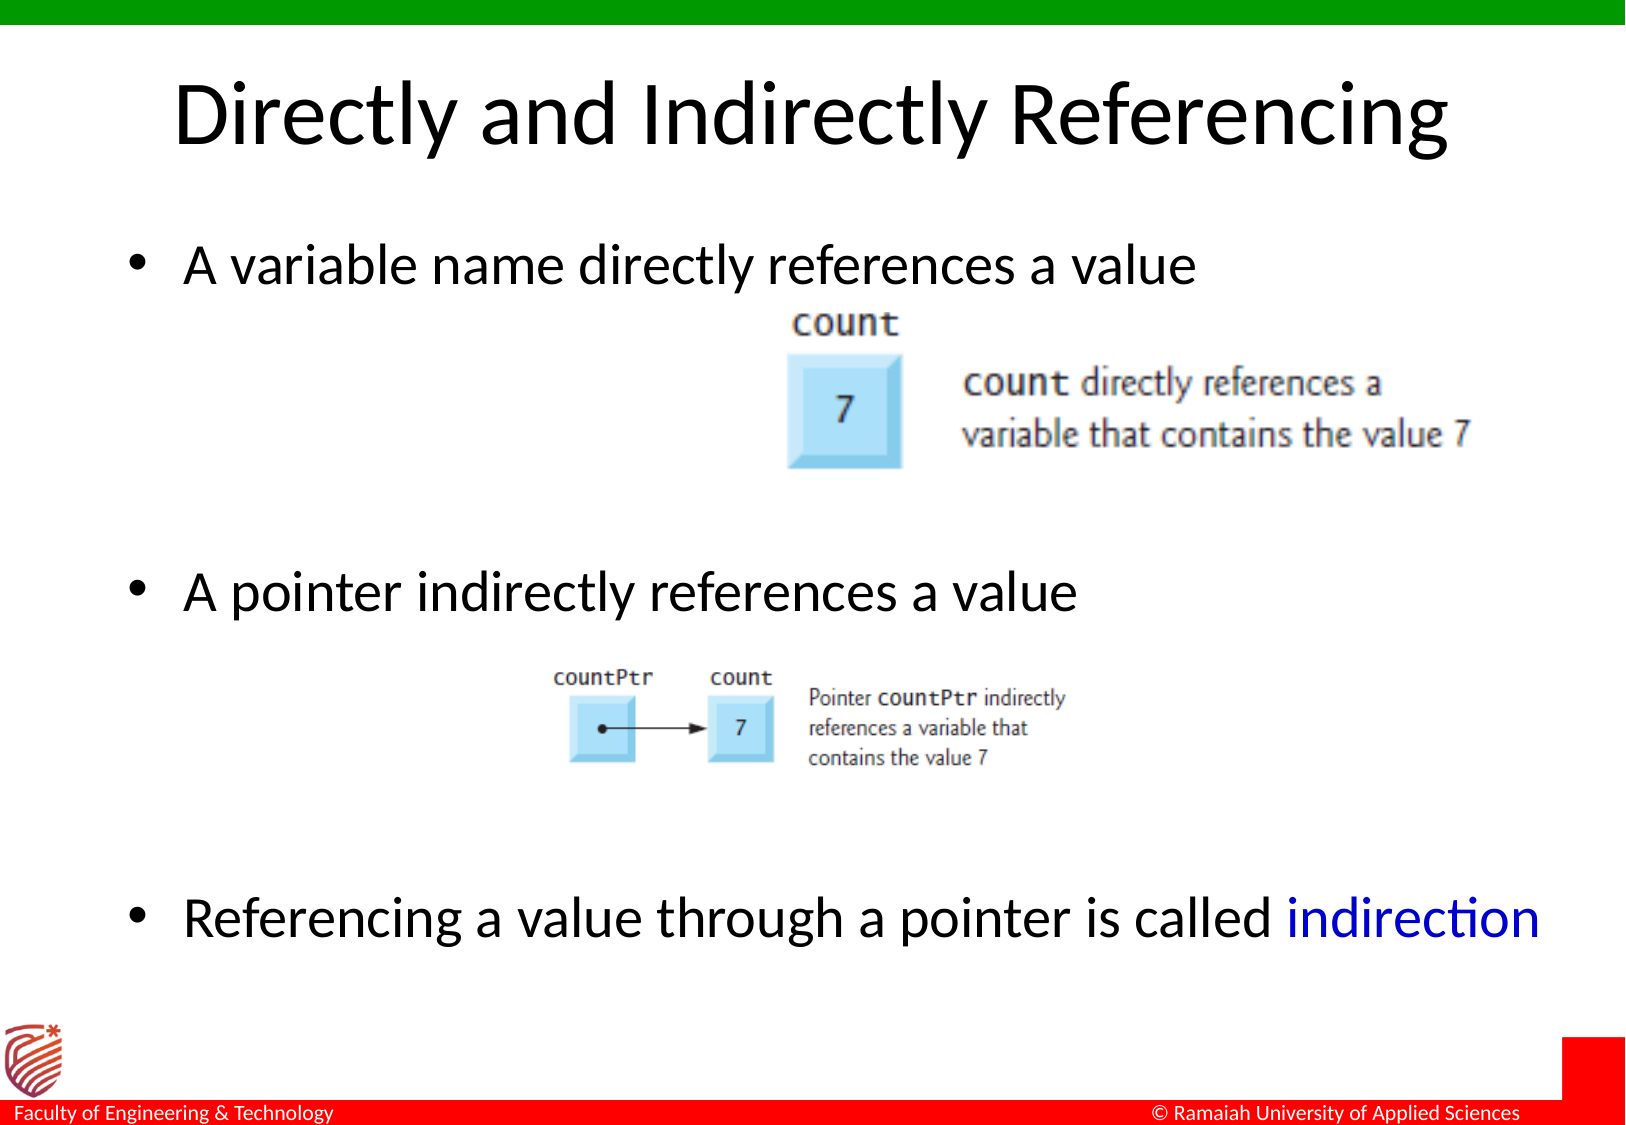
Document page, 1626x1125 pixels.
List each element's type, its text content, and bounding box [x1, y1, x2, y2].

picture [749, 312, 1497, 513]
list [541, 649, 1084, 790]
text_box A variable name directly references a value A pointer indirectly references a value Referencing a value through a pointer is called indirection [112, 218, 1588, 1082]
title Directly and Indirectly Referencing [81, 45, 1544, 233]
picture [0, 1013, 69, 1100]
